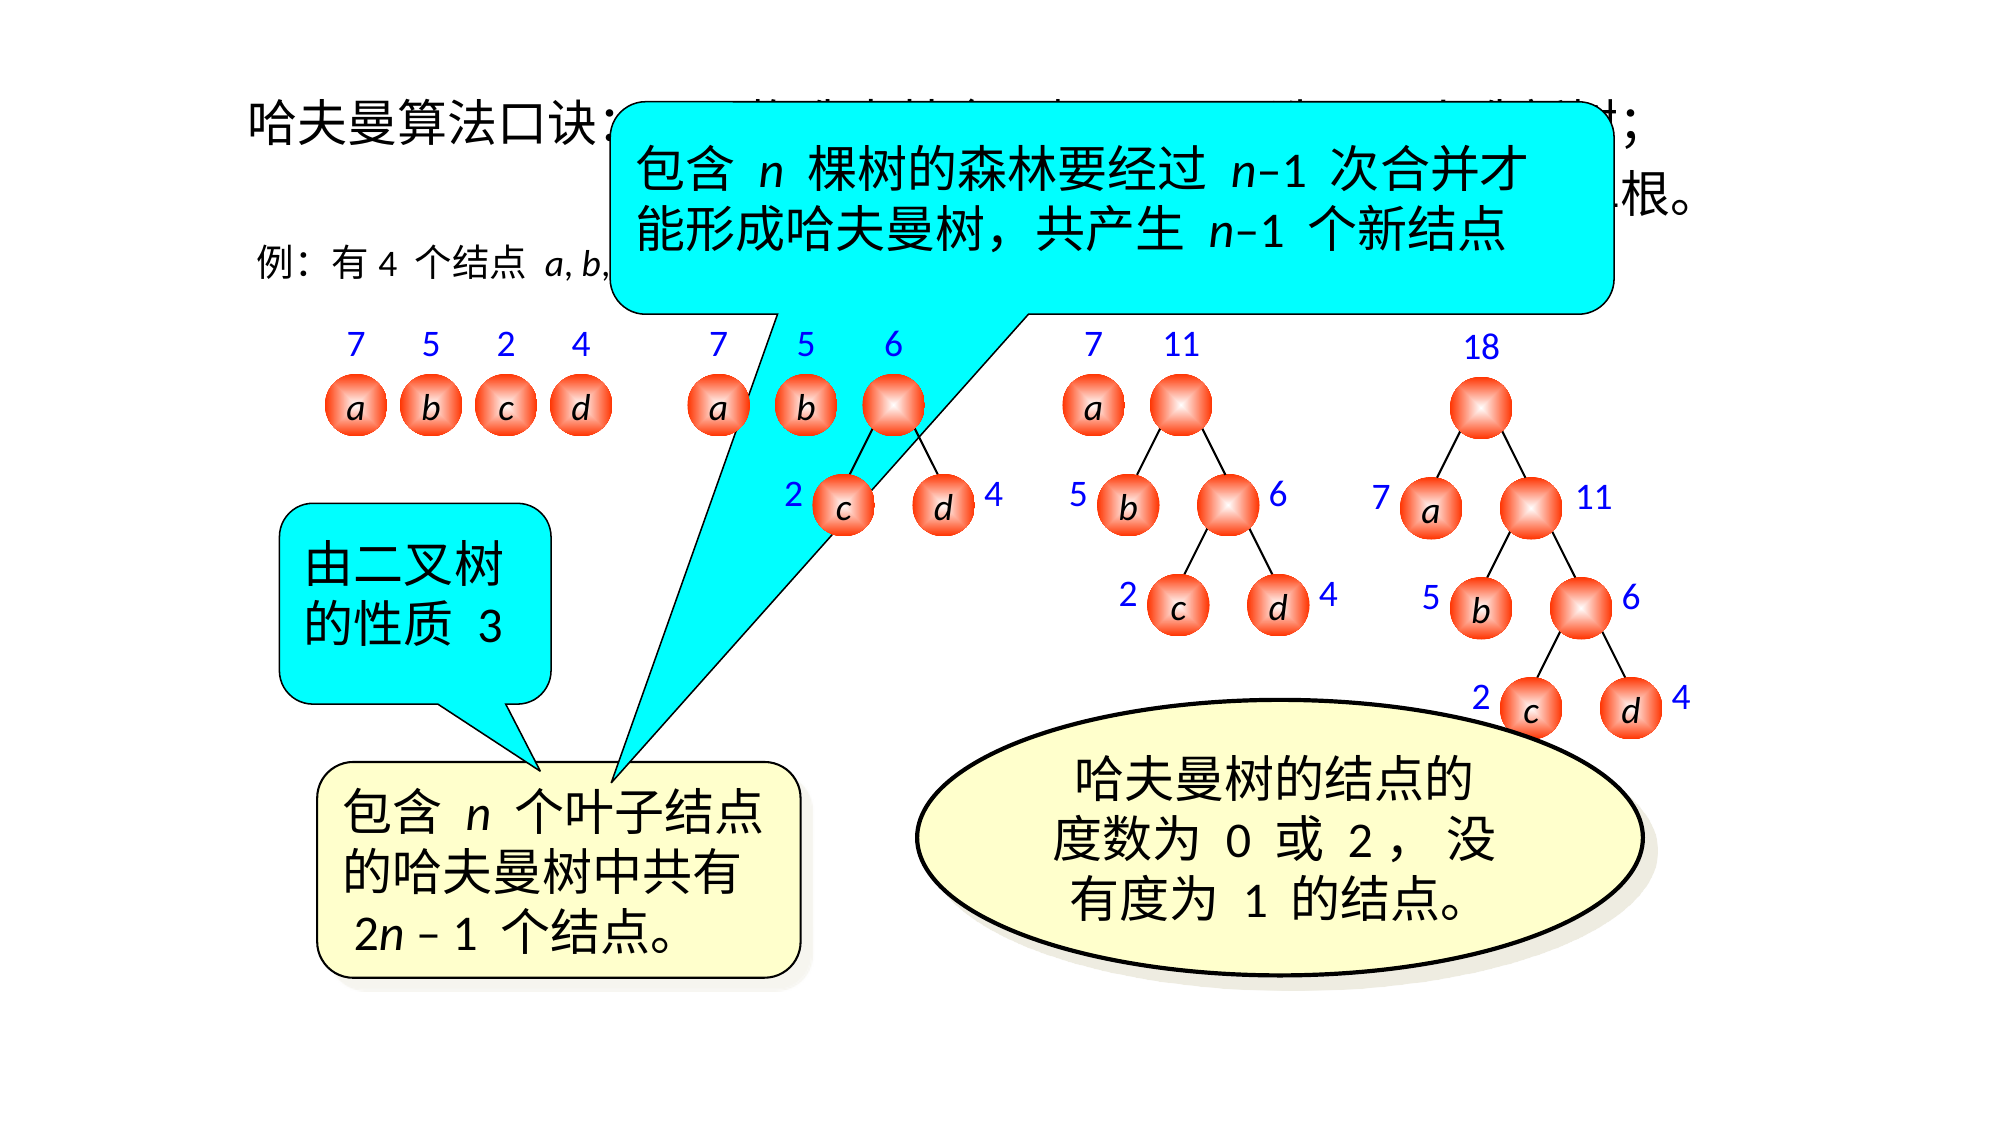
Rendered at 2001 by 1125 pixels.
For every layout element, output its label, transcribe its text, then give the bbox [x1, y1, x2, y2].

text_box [1437, 314, 1526, 478]
text_box 哈夫曼算法口诀：1、构造森林全是根； 2、选用两小造新树； 3、删除两小添新人； 4、重复 2、3 剩单根。 [232, 83, 1770, 231]
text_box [862, 311, 926, 437]
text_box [1046, 461, 1360, 637]
text_box 由二叉树 的性质 3 [279, 503, 552, 772]
text_box 哈夫曼树的结点的 度数为 0 或 2， 没 有度为 1 的结点。 [917, 699, 1643, 976]
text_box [687, 311, 838, 437]
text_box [1062, 311, 1126, 437]
text_box 例：有4 个结点 a, b, c, d，权值分别为 7, 5, 2, 4，构造哈夫曼树。 [242, 231, 612, 292]
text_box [1349, 464, 1713, 740]
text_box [762, 461, 1026, 537]
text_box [324, 311, 613, 437]
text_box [1137, 311, 1226, 475]
text_box 包含 n 棵树的森林要经过 n–1 次合并才 能形成哈夫曼树，共产生 n–1 个新结点 [610, 101, 1615, 783]
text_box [849, 423, 938, 459]
text_box 包含 n 个叶子结点 的哈夫曼树中共有 2n – 1 个结点。 [317, 761, 801, 978]
